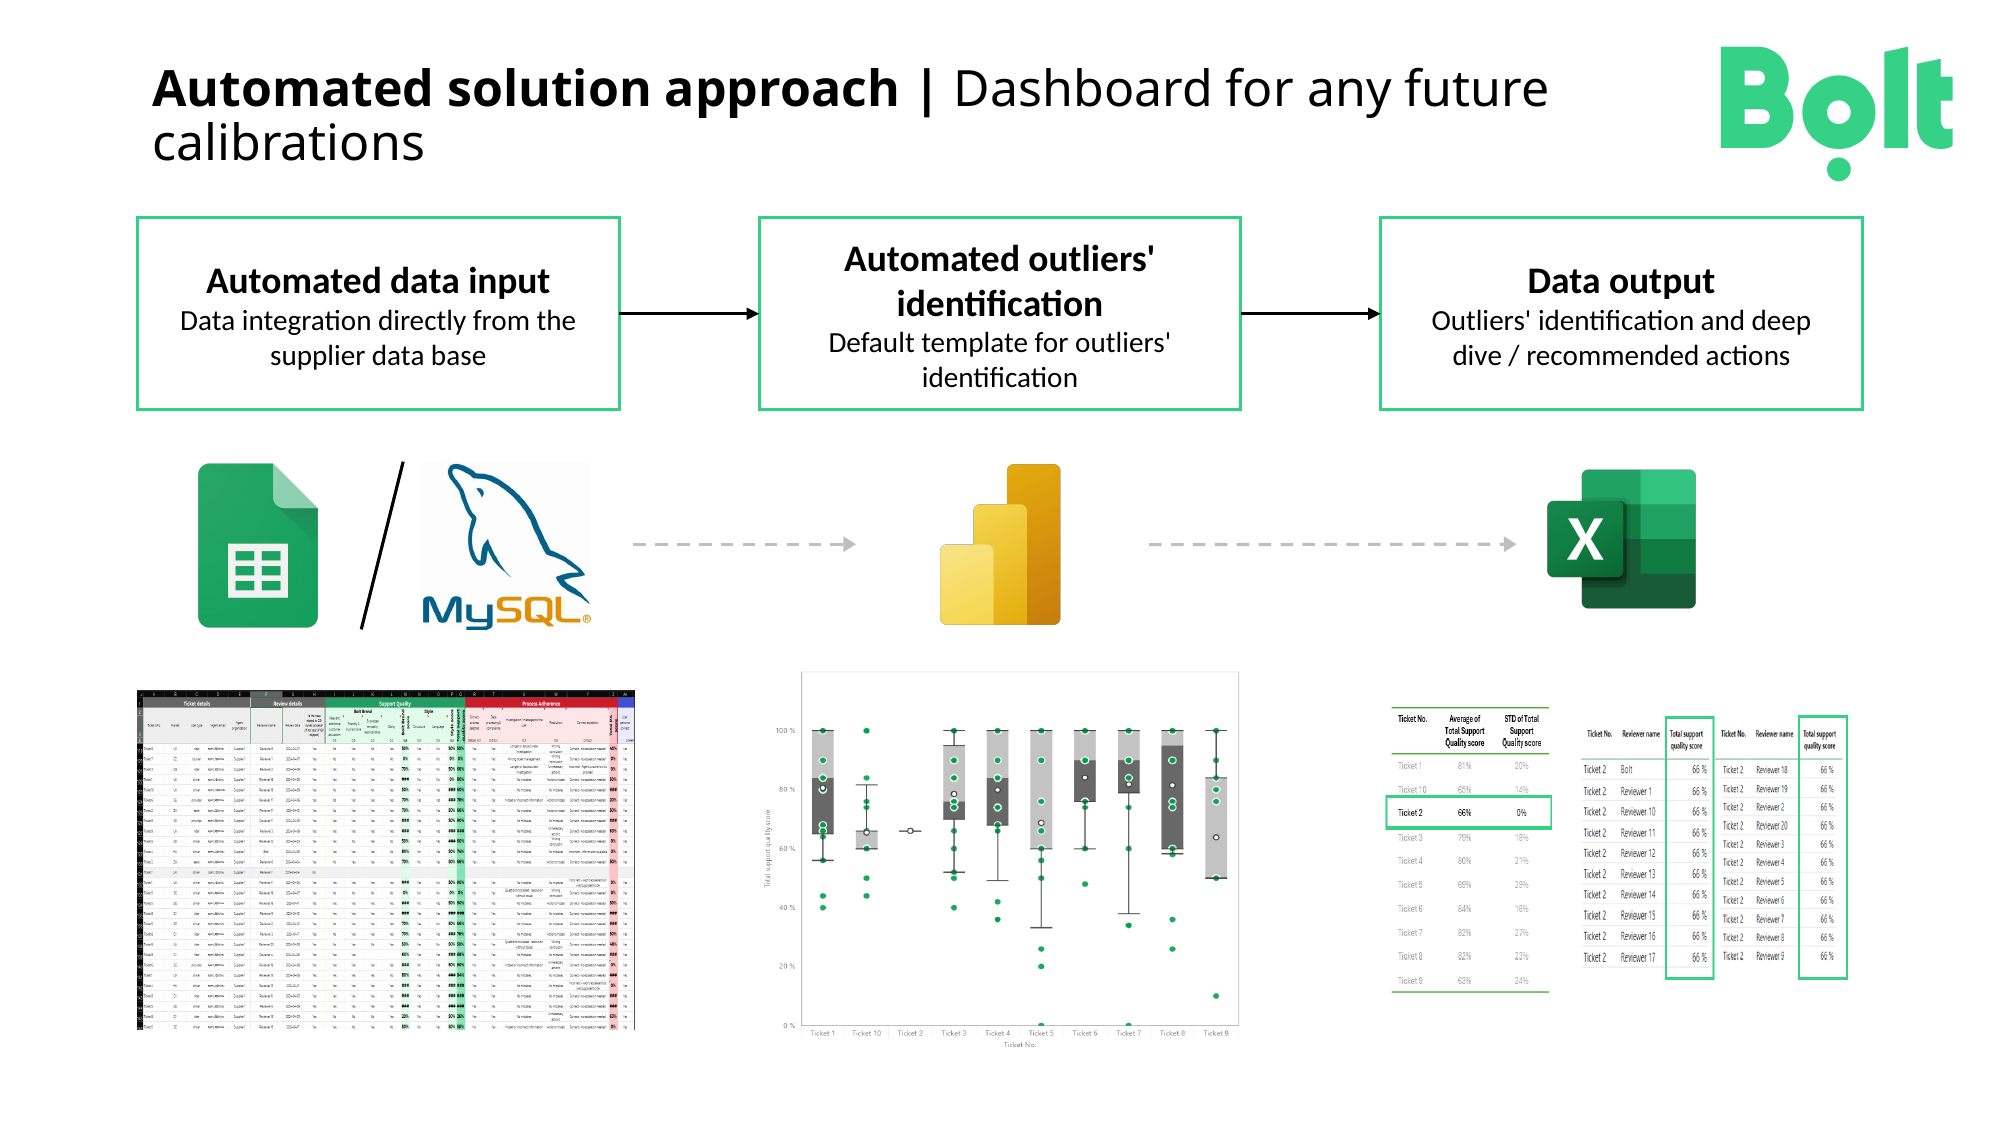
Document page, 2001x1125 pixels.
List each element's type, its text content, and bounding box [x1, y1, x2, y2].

picture [1380, 695, 1863, 1004]
picture [758, 669, 1242, 1051]
picture [136, 690, 635, 1030]
picture [1673, 0, 2000, 205]
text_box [196, 459, 1736, 630]
title Automated solution approach | Dashboard for any future calibrations [137, 59, 1656, 175]
text_box Data output Outliers' identification and deep dive / recommended actions [1379, 216, 1864, 411]
text_box Automated outliers' identification Default template for outliers' identification [758, 216, 1242, 411]
text_box Automated data input Data integration directly from the supplier data base [136, 216, 621, 411]
